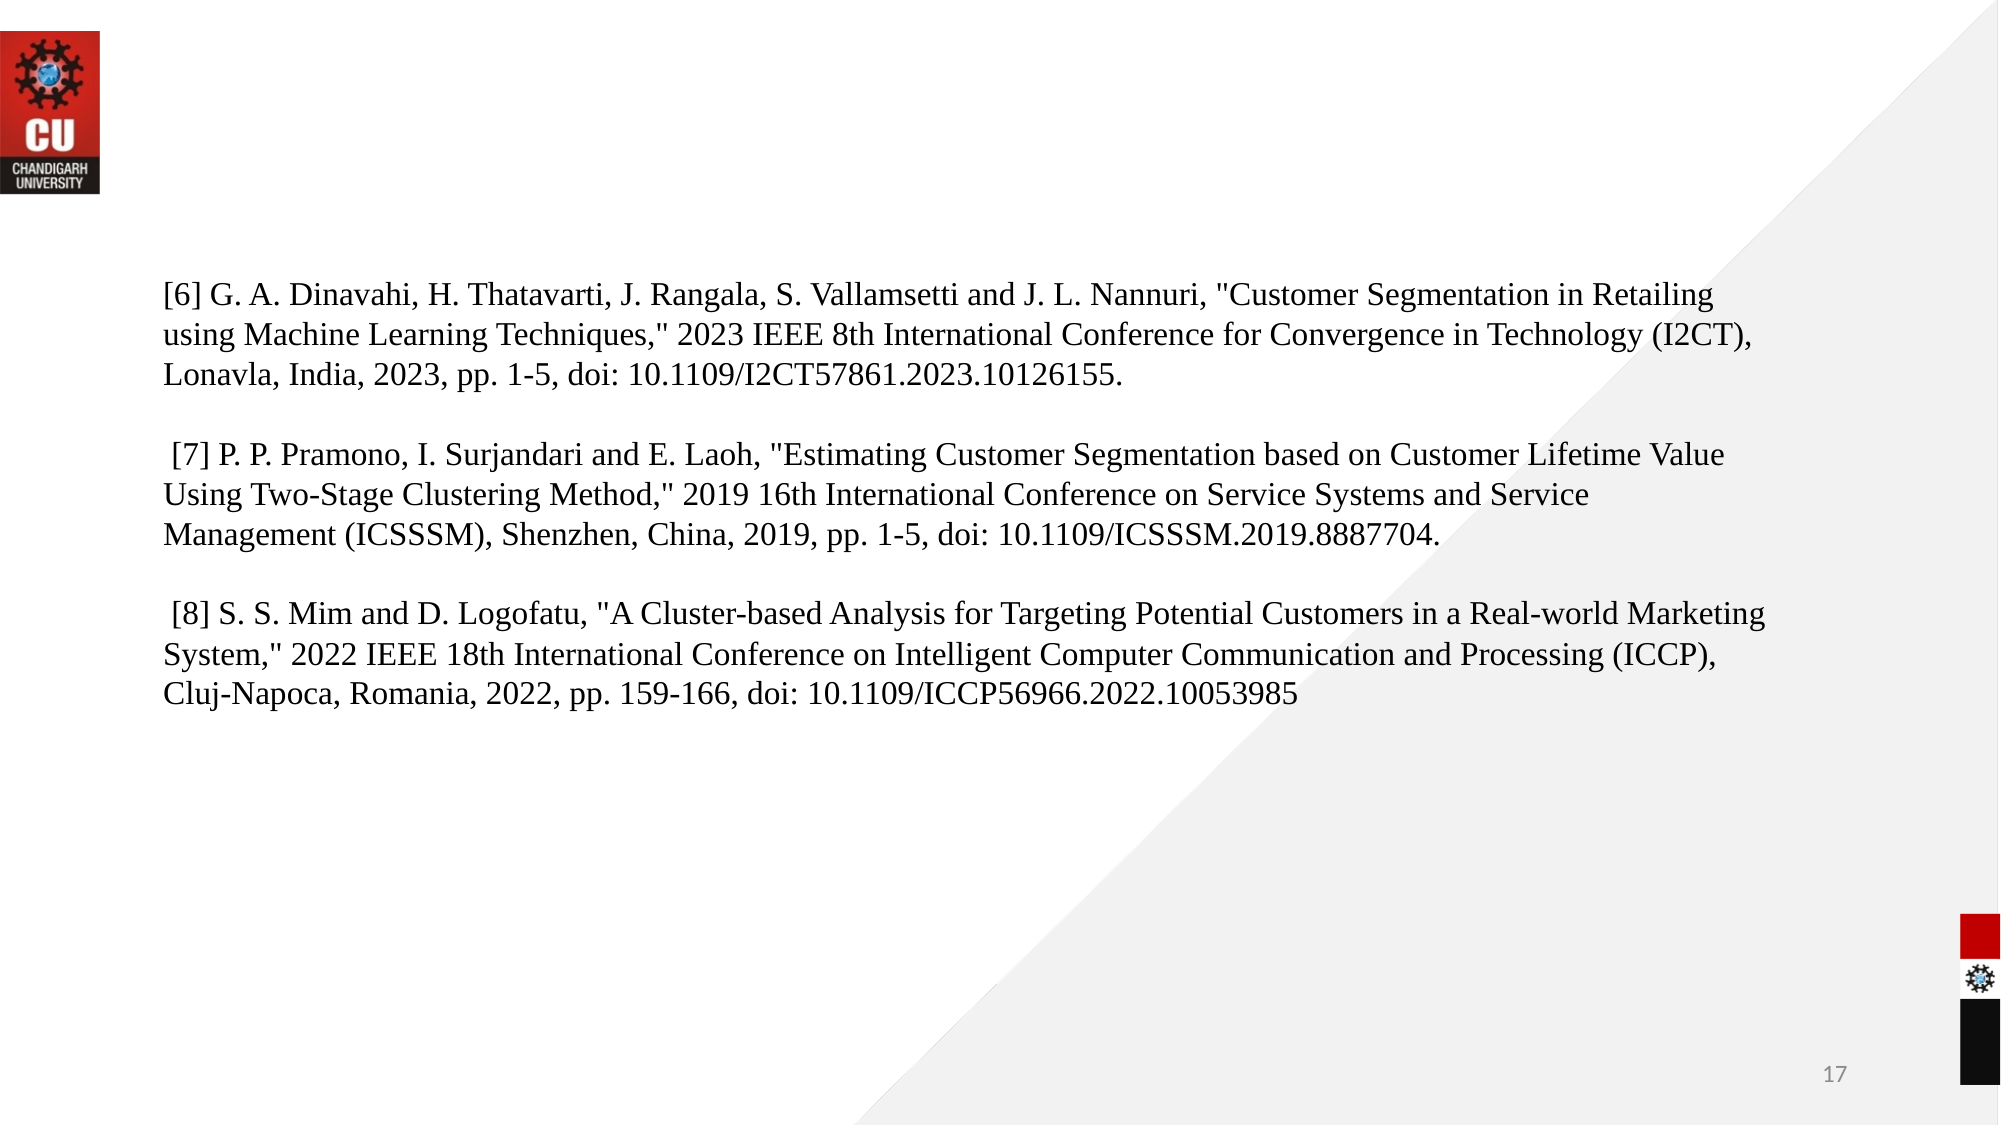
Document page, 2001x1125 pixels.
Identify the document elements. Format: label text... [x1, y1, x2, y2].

picture [0, 0, 2001, 1125]
slide_number 17 [1412, 1042, 1863, 1103]
text_box [6] G. A. Dinavahi, H. Thatavarti, J. Rangala, S. Vallamsetti and J. L. Nannuri, "Customer Segmentation in Retailing using Machine Learning Techniques," 2023 IEEE 8th International Conference for Convergence in Technology (I2CT), Lonavla, India, 2023, pp. 1-5, doi: 10.1109/I2CT57861.2023.10126155. [7] P. P. Pramono, I. Surjandari and E. Laoh, "Estimating Customer Segmentation based on Customer Lifetime Value Using Two-Stage Clustering Method," 2019 16th International Conference on Service Systems and Service Management (ICSSSM), Shenzhen, China, 2019, pp. 1-5, doi: 10.1109/ICSSSM.2019.8887704. [8] S. S. Mim and D. Logofatu, "A Cluster-based Analysis for Targeting Potential Customers in a Real-world Marketing System," 2022 IEEE 18th International Conference on Intelligent Computer Communication and Processing (ICCP), Cluj-Napoca, Romania, 2022, pp. 159-166, doi: 10.1109/ICCP56966.2022.10053985 [148, 264, 1789, 719]
